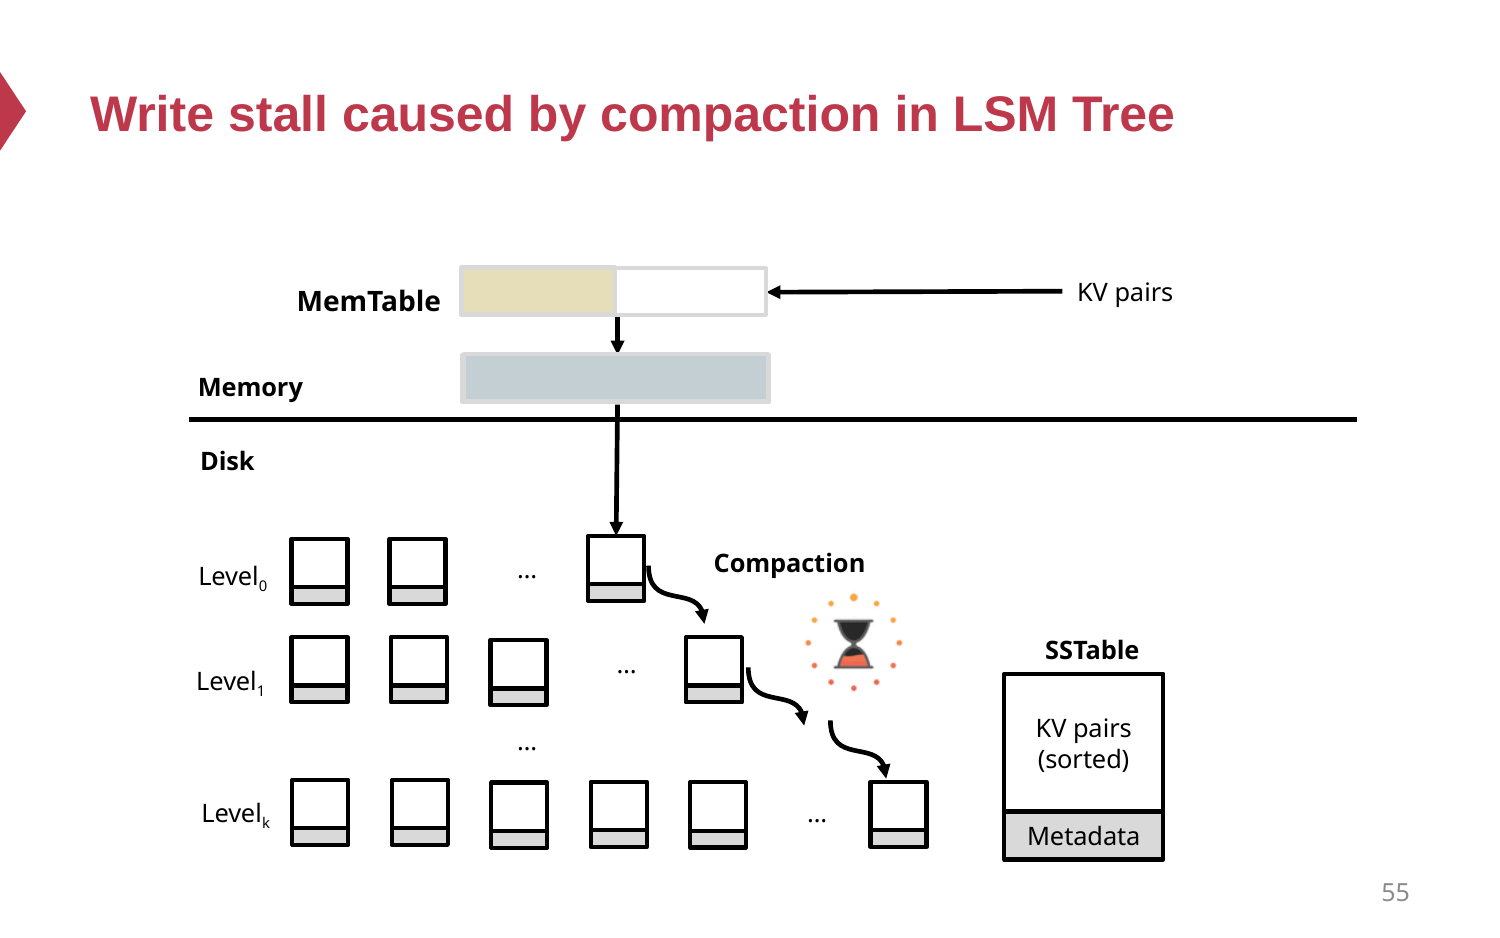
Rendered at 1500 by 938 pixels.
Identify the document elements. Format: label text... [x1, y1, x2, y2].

text_box [459, 265, 617, 317]
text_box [828, 721, 888, 778]
text_box MemTable [281, 276, 459, 325]
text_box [746, 668, 806, 725]
text_box KV pairs [1062, 268, 1188, 314]
text_box [617, 266, 768, 317]
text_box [183, 535, 927, 849]
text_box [1003, 626, 1164, 860]
text_box Disk [185, 437, 270, 483]
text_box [647, 566, 706, 623]
slide_number 55 [1074, 868, 1425, 919]
text_box [462, 352, 770, 403]
text_box Memory [183, 363, 318, 409]
title Write stall caused by compaction in LSM Tree [75, 37, 1425, 186]
picture [803, 589, 907, 694]
